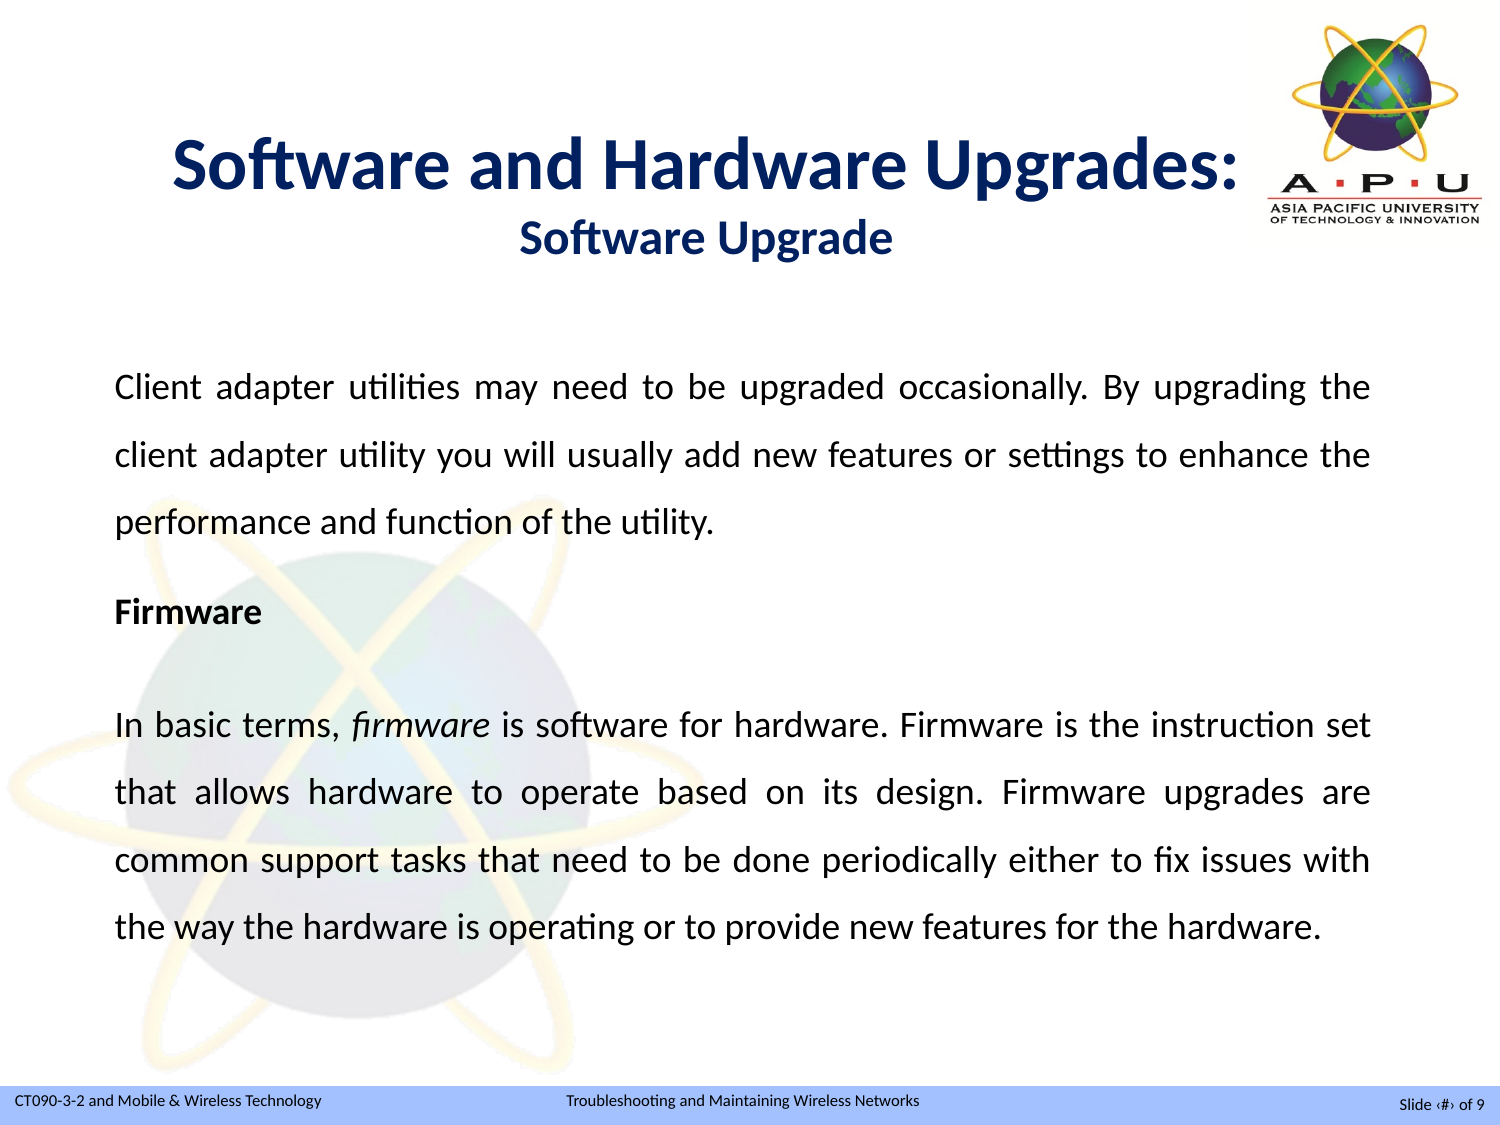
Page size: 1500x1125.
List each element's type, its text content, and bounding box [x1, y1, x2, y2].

text_box Client adapter utilities may need to be upgraded occasionally. By upgrading the client adapter utility you will usually add new features or settings to enhance the performance and function of the utility. Firmware In basic terms, firmware is software for hardware. Firmware is the instruction set that allows hardware to operate based on its design. Firmware upgrades are common support tasks that need to be done periodically either to fix issues with the way the hardware is operating or to provide new features for the hardware. [99, 287, 1388, 955]
footer Slide ‹#› of 9 [1024, 1086, 1500, 1125]
text_box Software and Hardware Upgrades: Software Upgrade [103, 124, 1310, 255]
picture [1251, 0, 1500, 249]
